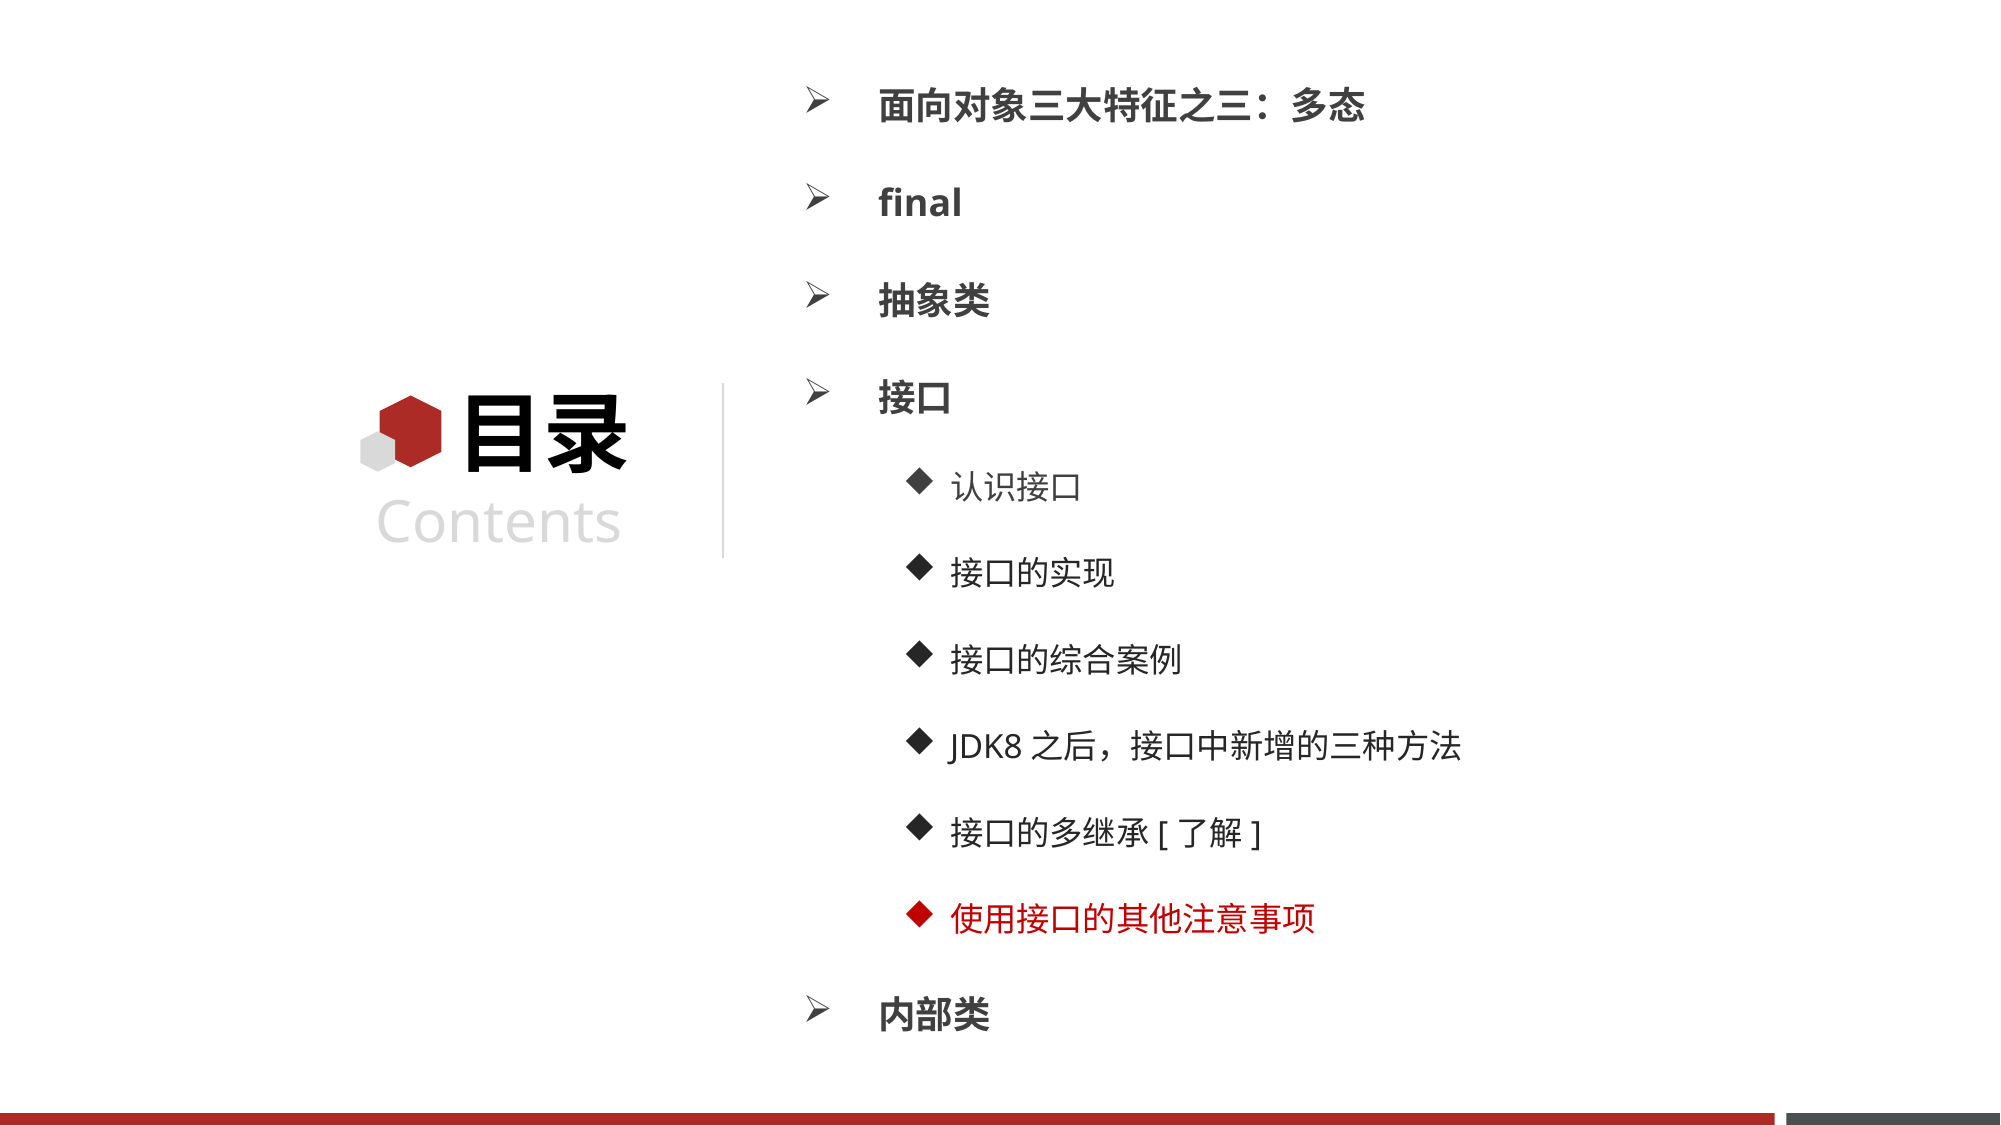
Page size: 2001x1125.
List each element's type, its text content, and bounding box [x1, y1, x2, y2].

list 面向对象三大特征之三：多态 final 抽象类 接口 认识接口 接口的实现 接口的综合案例 JDK8之后，接口中新增的三种方法 接口的多继承[了解] 使用接口的其他注意事项 内部类 [788, 96, 1944, 1029]
